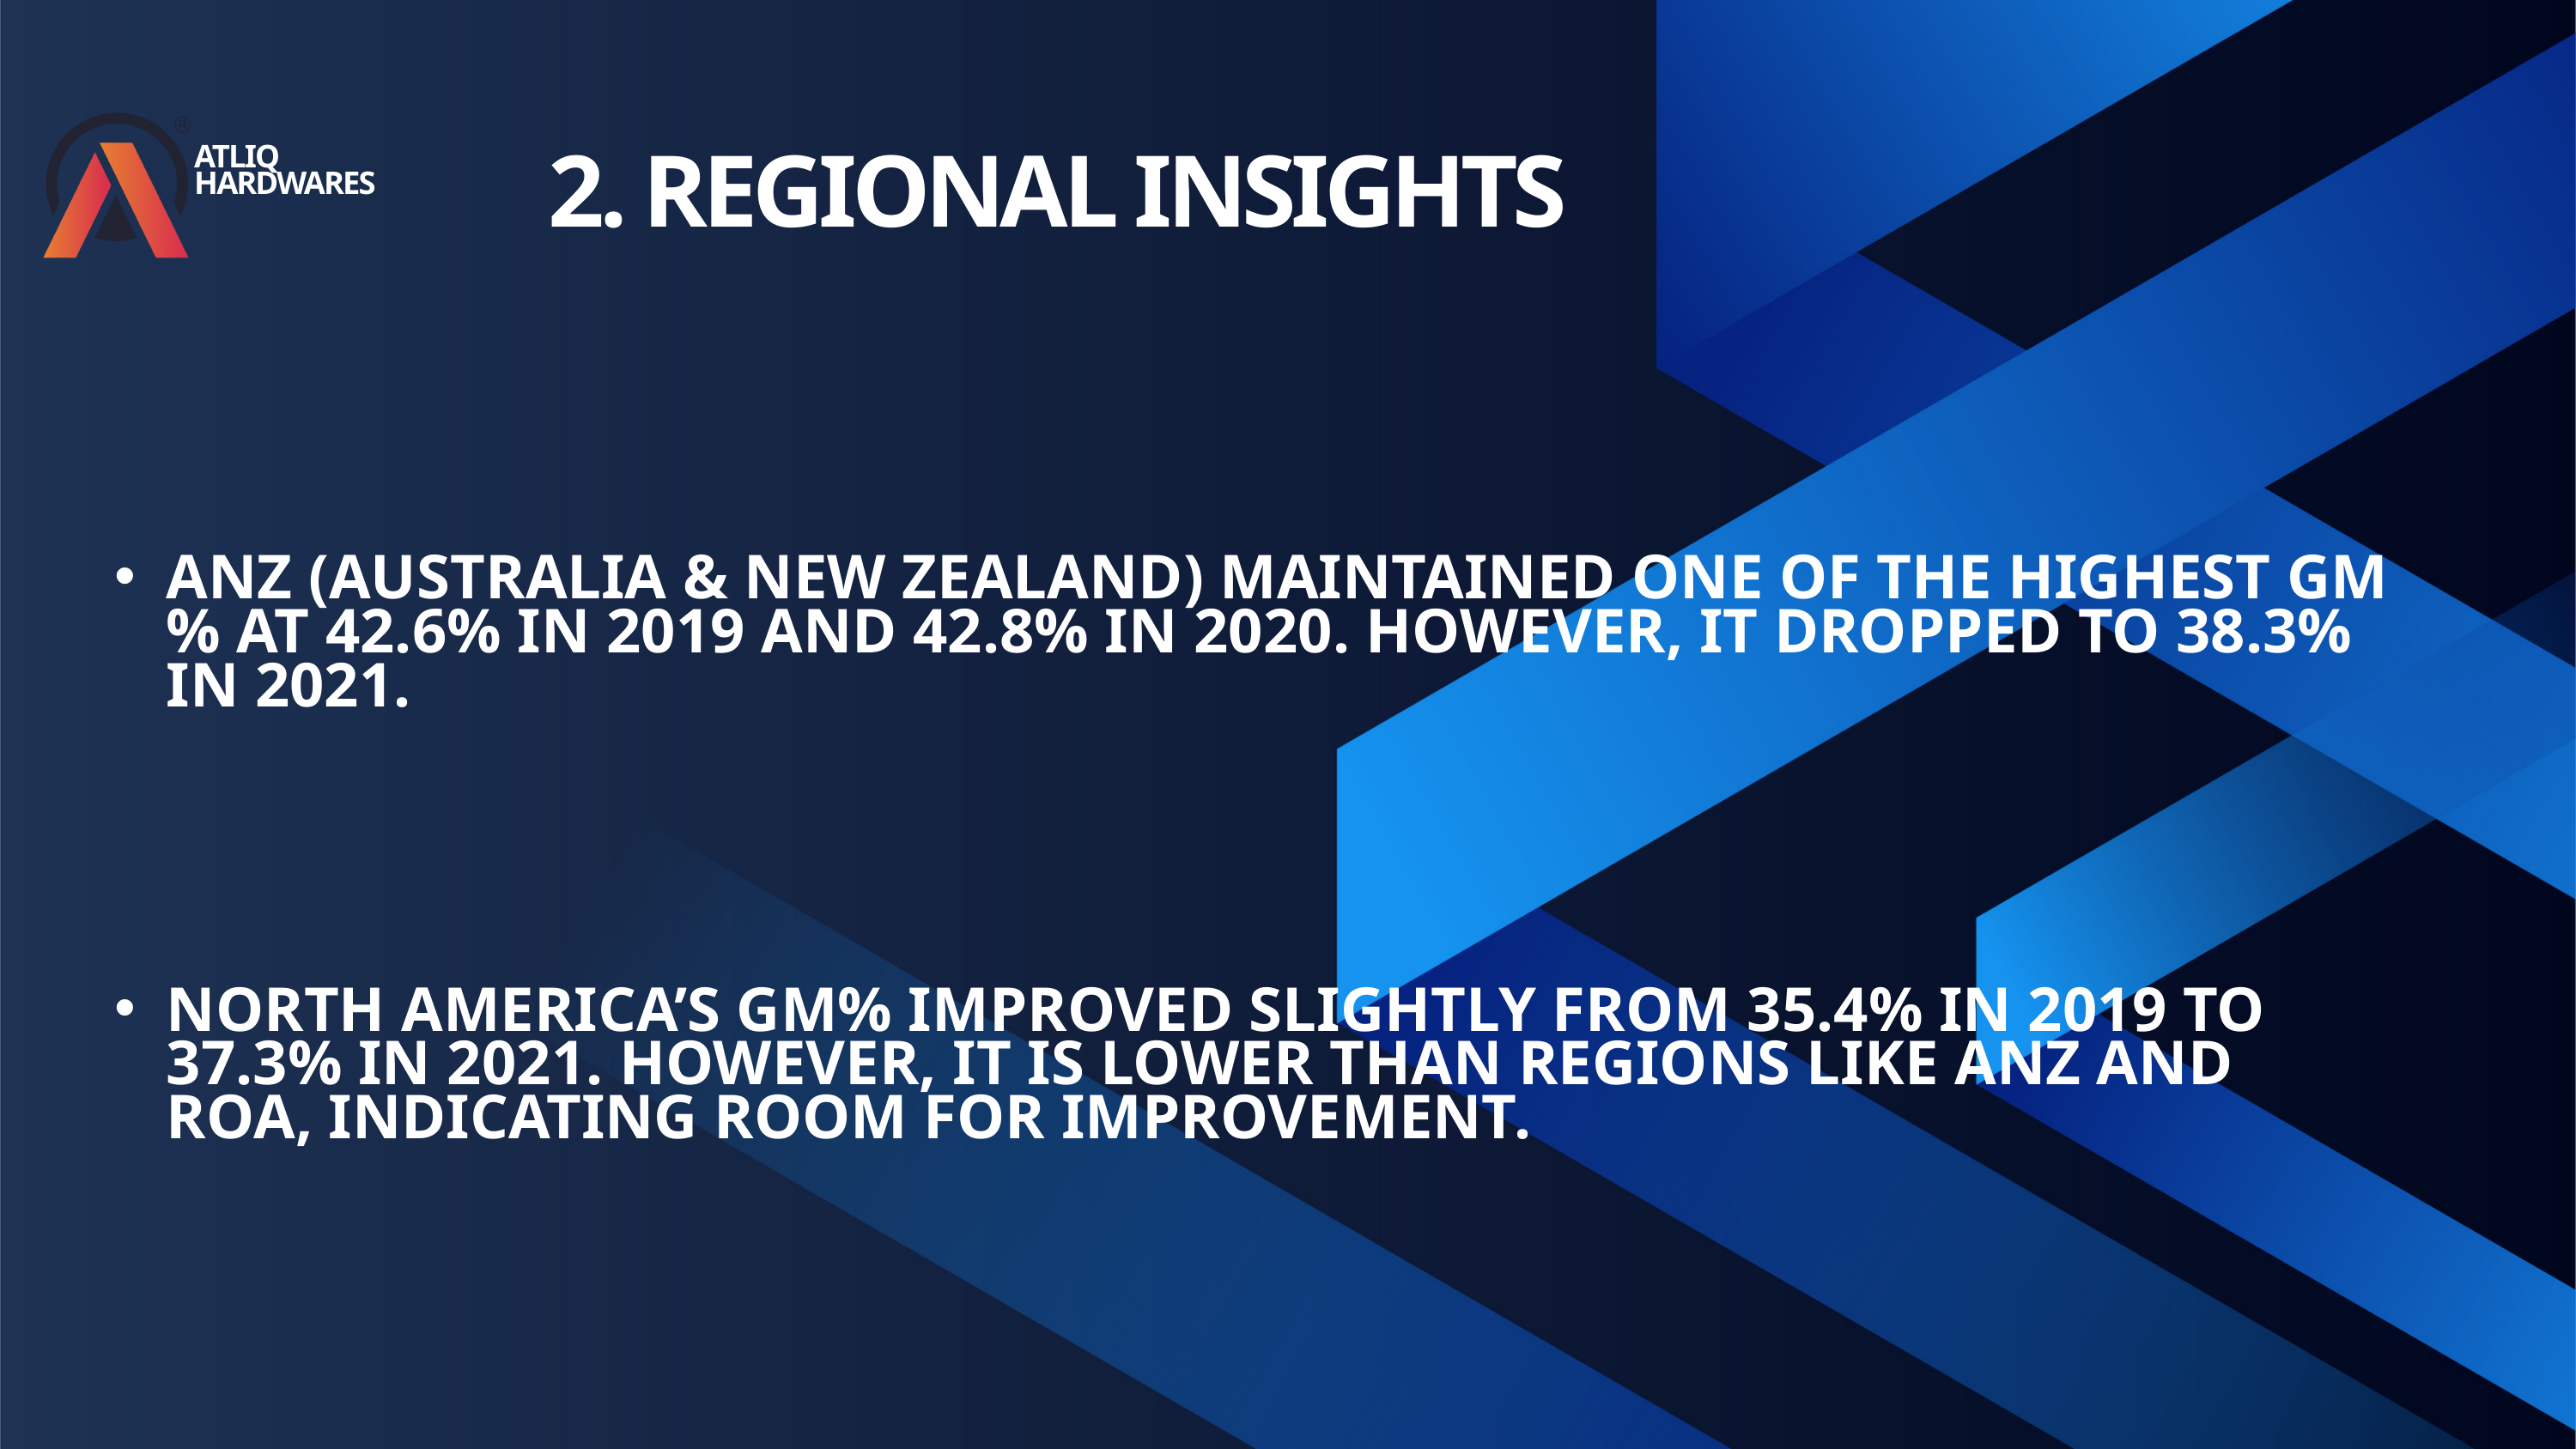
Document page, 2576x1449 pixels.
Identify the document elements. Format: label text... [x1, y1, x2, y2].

text_box ATLIQ HARDWARES [194, 147, 413, 201]
text_box 2. REGIONAL INSIGHTS [516, 108, 1600, 247]
text_box [0, 0, 2576, 1449]
text_box ANZ (AUSTRALIA & NEW ZEALAND) MAINTAINED ONE OF THE HIGHEST GM% AT 42.6% IN 2019 AND 42.8% IN 2020. HOWEVER, IT DROPPED TO 38.3% IN 2021. NORTH AMERICA’S GM% IMPROVED SLIGHTLY FROM 35.4% IN 2019 TO 37.3% IN 2021. HOWEVER, IT IS LOWER THAN REGIONS LIKE ANZ AND ROA, INDICATING ROOM FOR IMPROVEMENT​. [63, 557, 2395, 1313]
text_box [41, 109, 195, 259]
